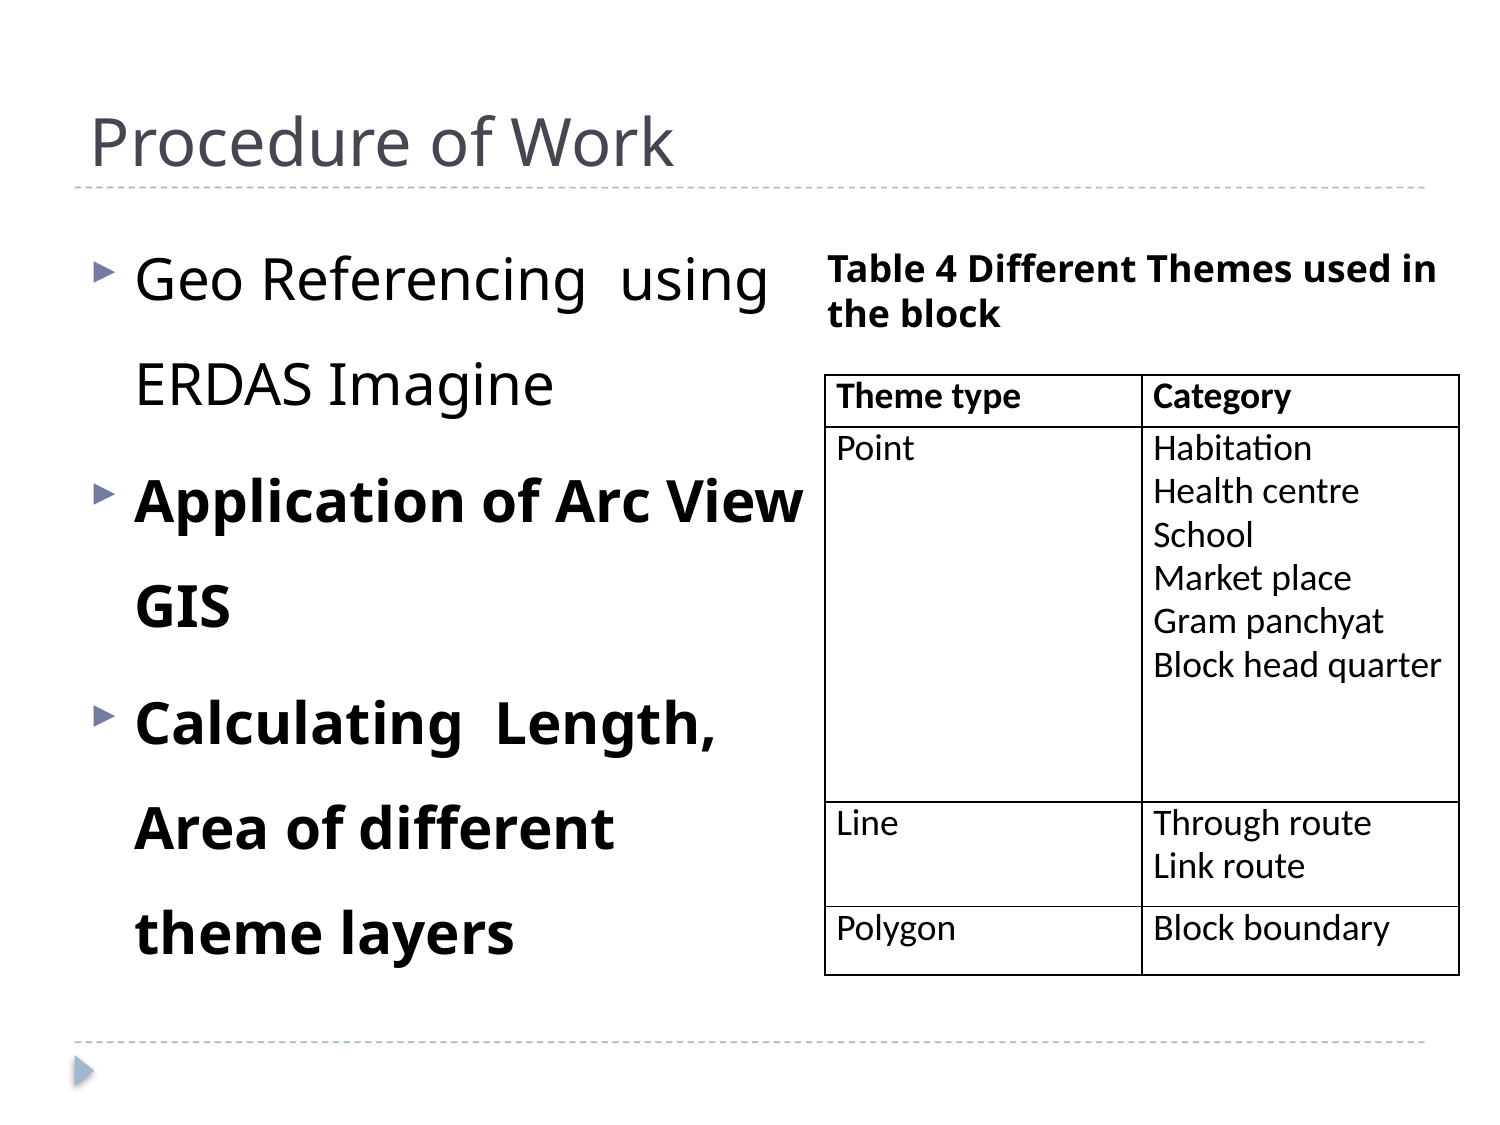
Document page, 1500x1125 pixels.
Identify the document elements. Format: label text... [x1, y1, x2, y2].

list Geo Referencing using ERDAS Imagine Application of Arc View GIS Calculating Length, Area of different theme layers [75, 200, 825, 975]
table_cell Habitation Health centre School Market place Gram panchyat Block head quarter [1143, 428, 1458, 801]
title Procedure of Work [75, 24, 1425, 188]
table_cell Through route Link route [1143, 803, 1458, 906]
table_cell Polygon [826, 907, 1141, 974]
table_cell Line [826, 803, 1141, 906]
table_cell Point [826, 428, 1141, 801]
table_cell Block boundary [1143, 907, 1458, 974]
text_box Table 4 Different Themes used in the block [812, 237, 1475, 343]
table_header Category [1143, 376, 1458, 426]
table_header Theme type [826, 376, 1141, 426]
